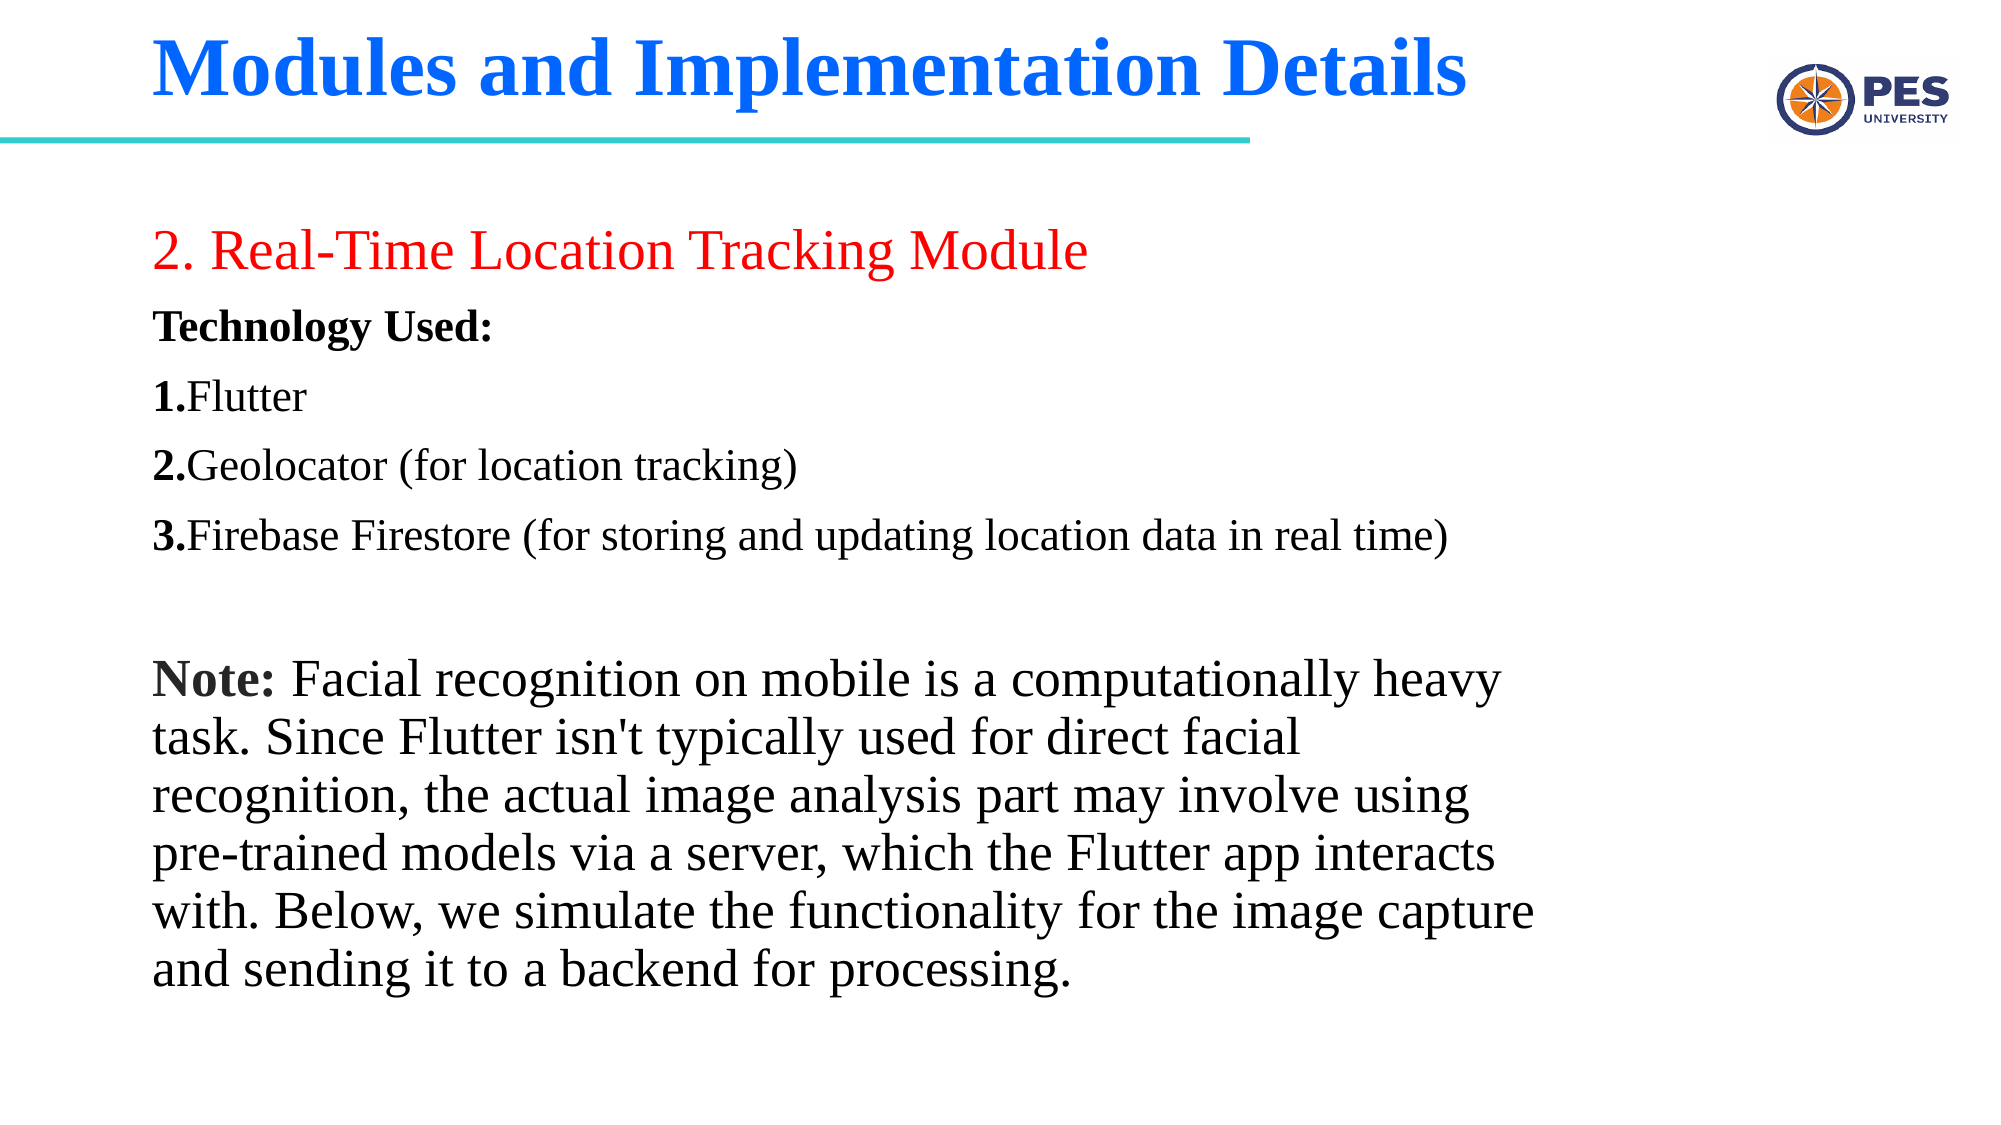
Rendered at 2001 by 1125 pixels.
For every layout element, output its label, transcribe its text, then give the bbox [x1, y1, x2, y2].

picture [1767, 55, 1958, 144]
title Modules and Implementation Details [137, 0, 1863, 138]
list 2. Real-Time Location Tracking Module Technology Used: 1.Flutter 2.Geolocator (for location tracking) 3.Firebase Firestore (for storing and updating location data in real time) Note: Facial recognition on mobile is a computationally heavy task. Since Flutter isn't typically used for direct facial recognition, the actual image analysis part may involve using pre-trained models via a server, which the Flutter app interacts with. Below, we simulate the functionality for the image capture and sending it to a backend for processing. [137, 212, 1575, 1014]
